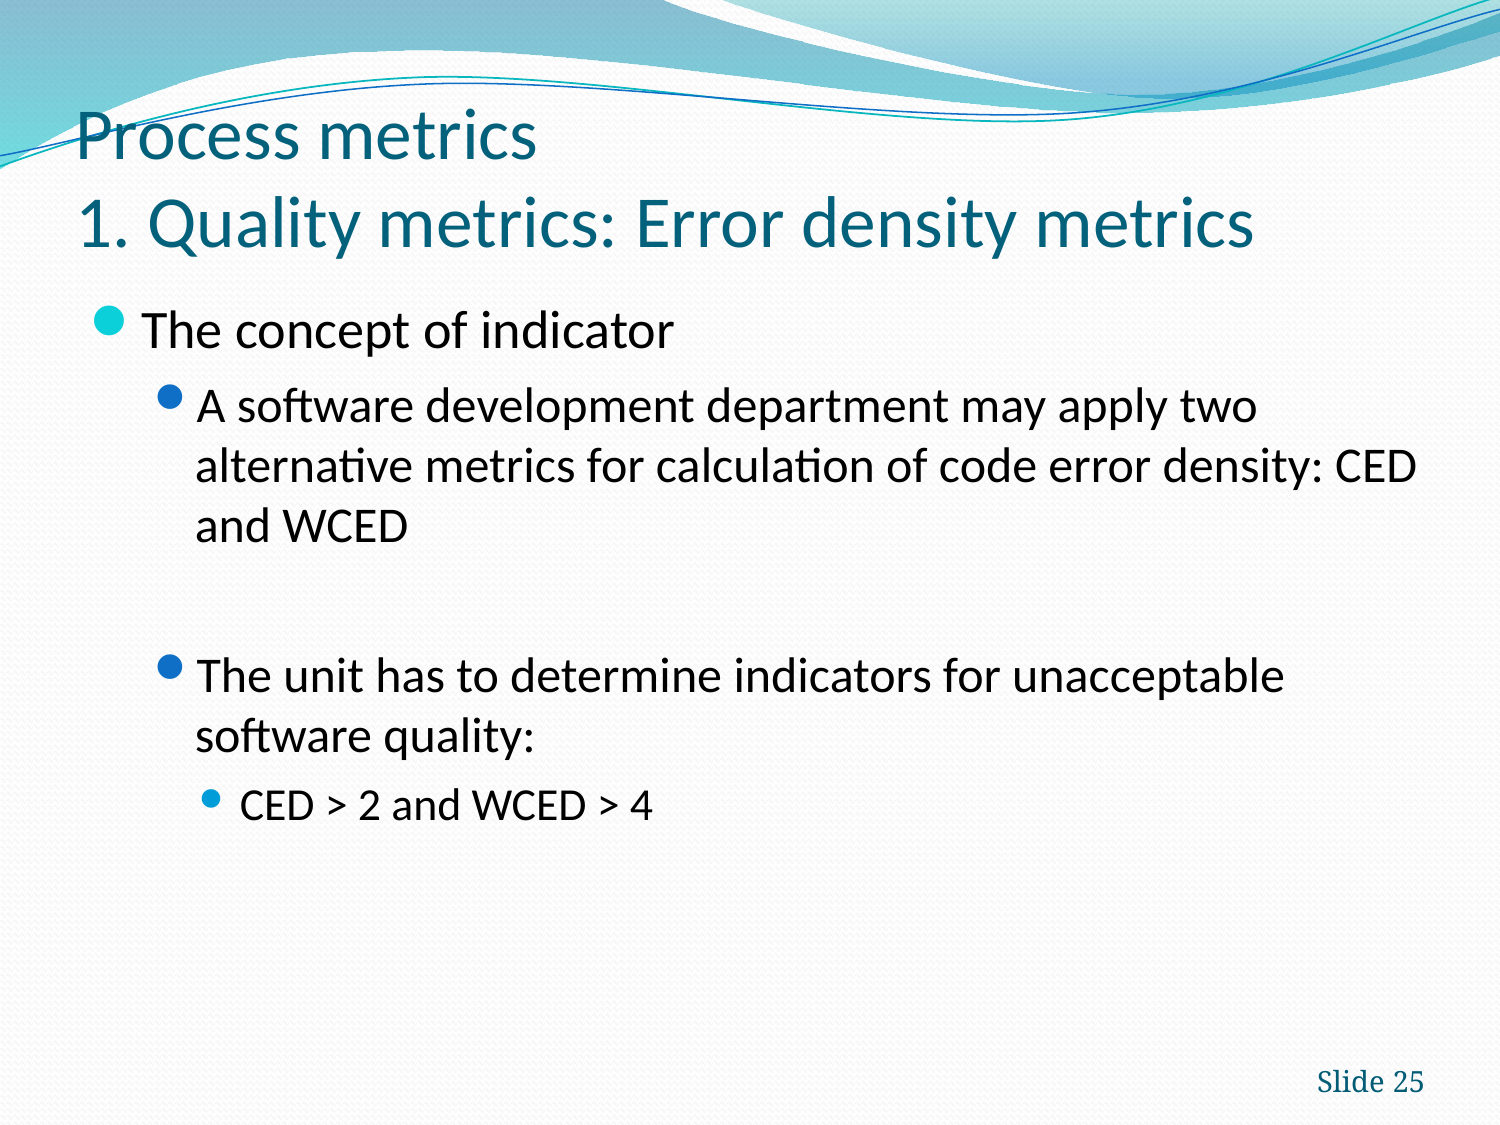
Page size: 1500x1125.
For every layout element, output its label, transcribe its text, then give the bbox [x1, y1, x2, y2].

list The concept of indicator A software development department may apply two alternative metrics for calculation of code error density: CED and WCED The unit has to determine indicators for unacceptable software quality: CED > 2 and WCED > 4 [75, 287, 1450, 1063]
slide_number 25 [1299, 1042, 1425, 1103]
title Process metrics 1. Quality metrics: Error density metrics [75, 75, 1450, 263]
